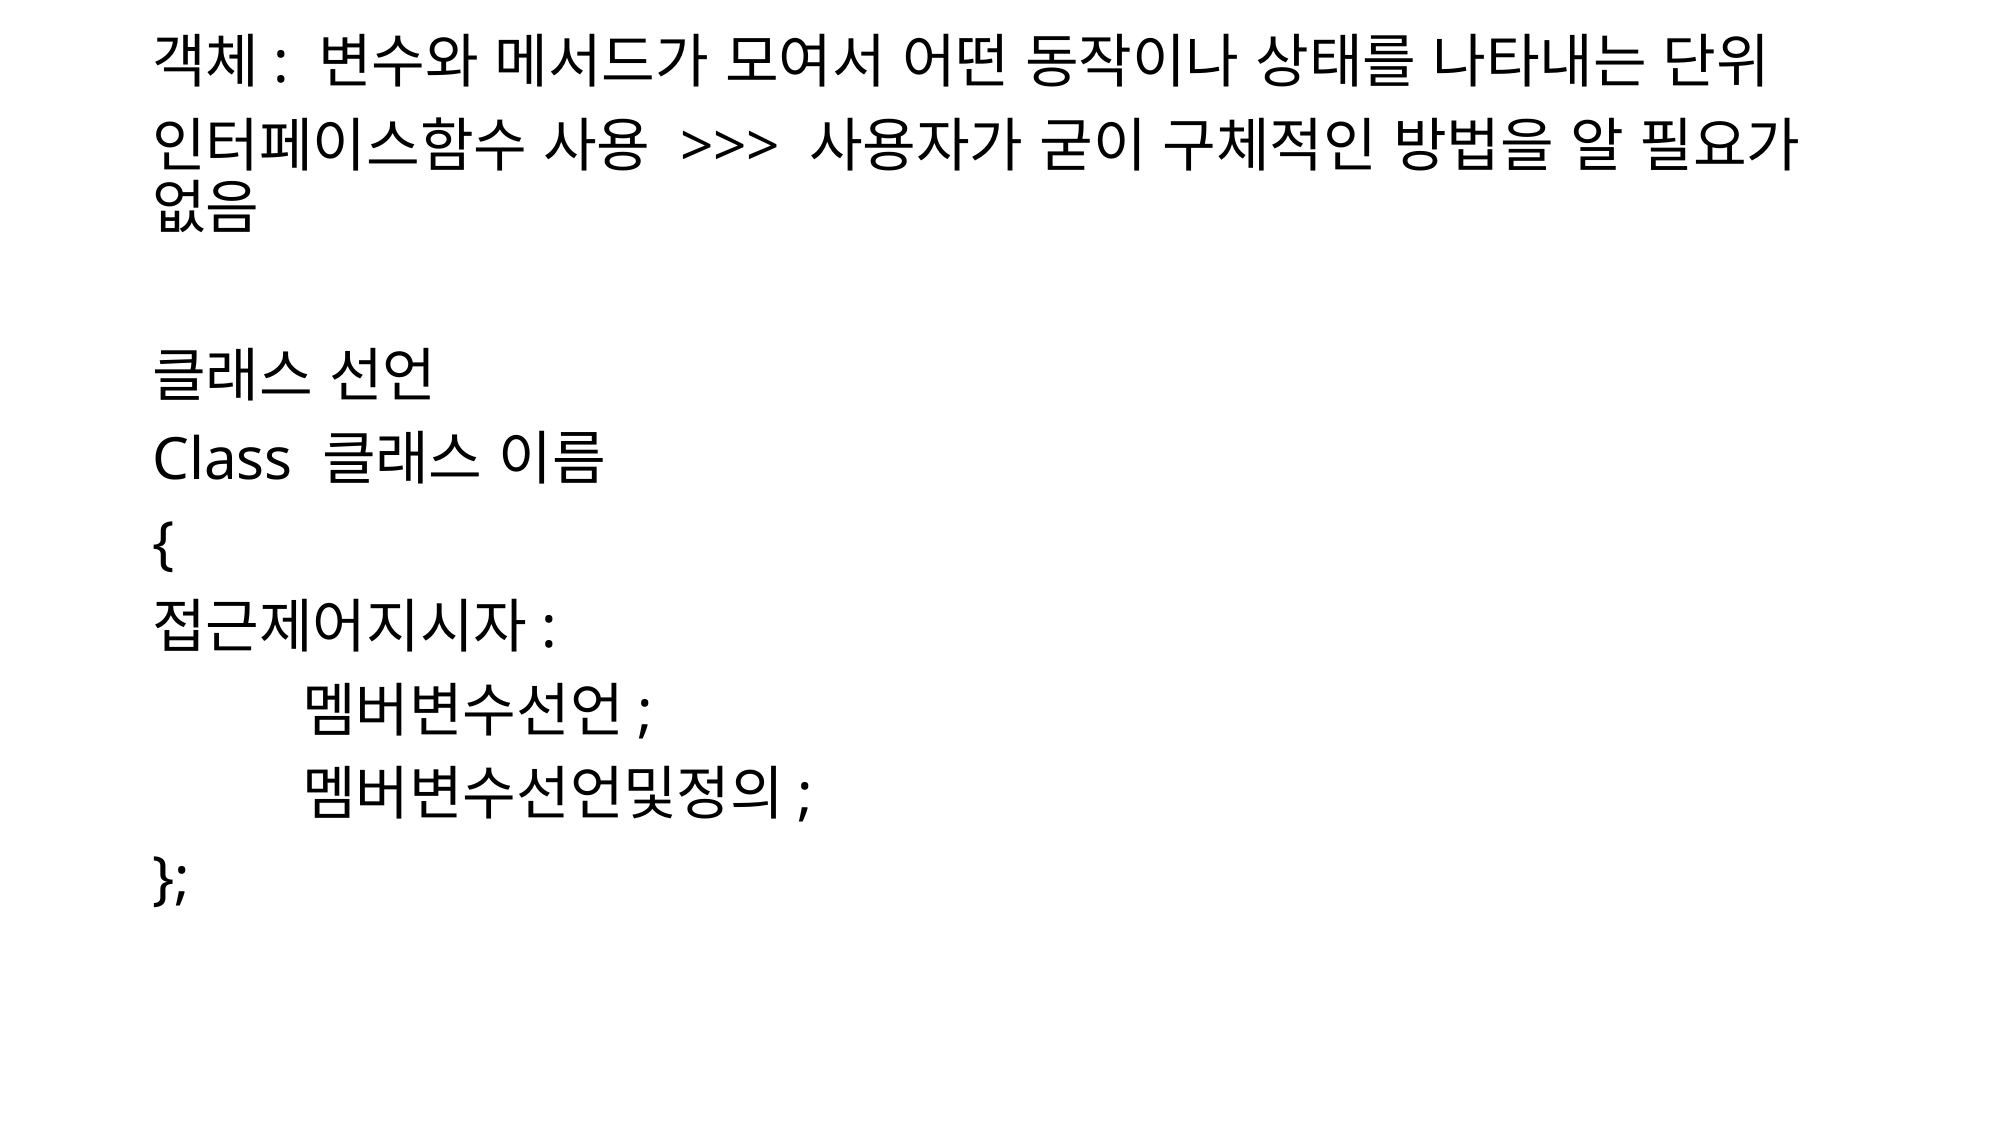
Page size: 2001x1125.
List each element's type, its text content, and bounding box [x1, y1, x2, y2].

list 객체: 변수와 메서드가 모여서 어떤 동작이나 상태를 나타내는 단위 인터페이스함수 사용 >>> 사용자가 굳이 구체적인 방법을 알 필요가 없음 클래스 선언 Class 클래스 이름 { 접근제어지시자: 멤버변수선언; 멤버변수선언및정의; }; [137, 24, 1863, 1014]
